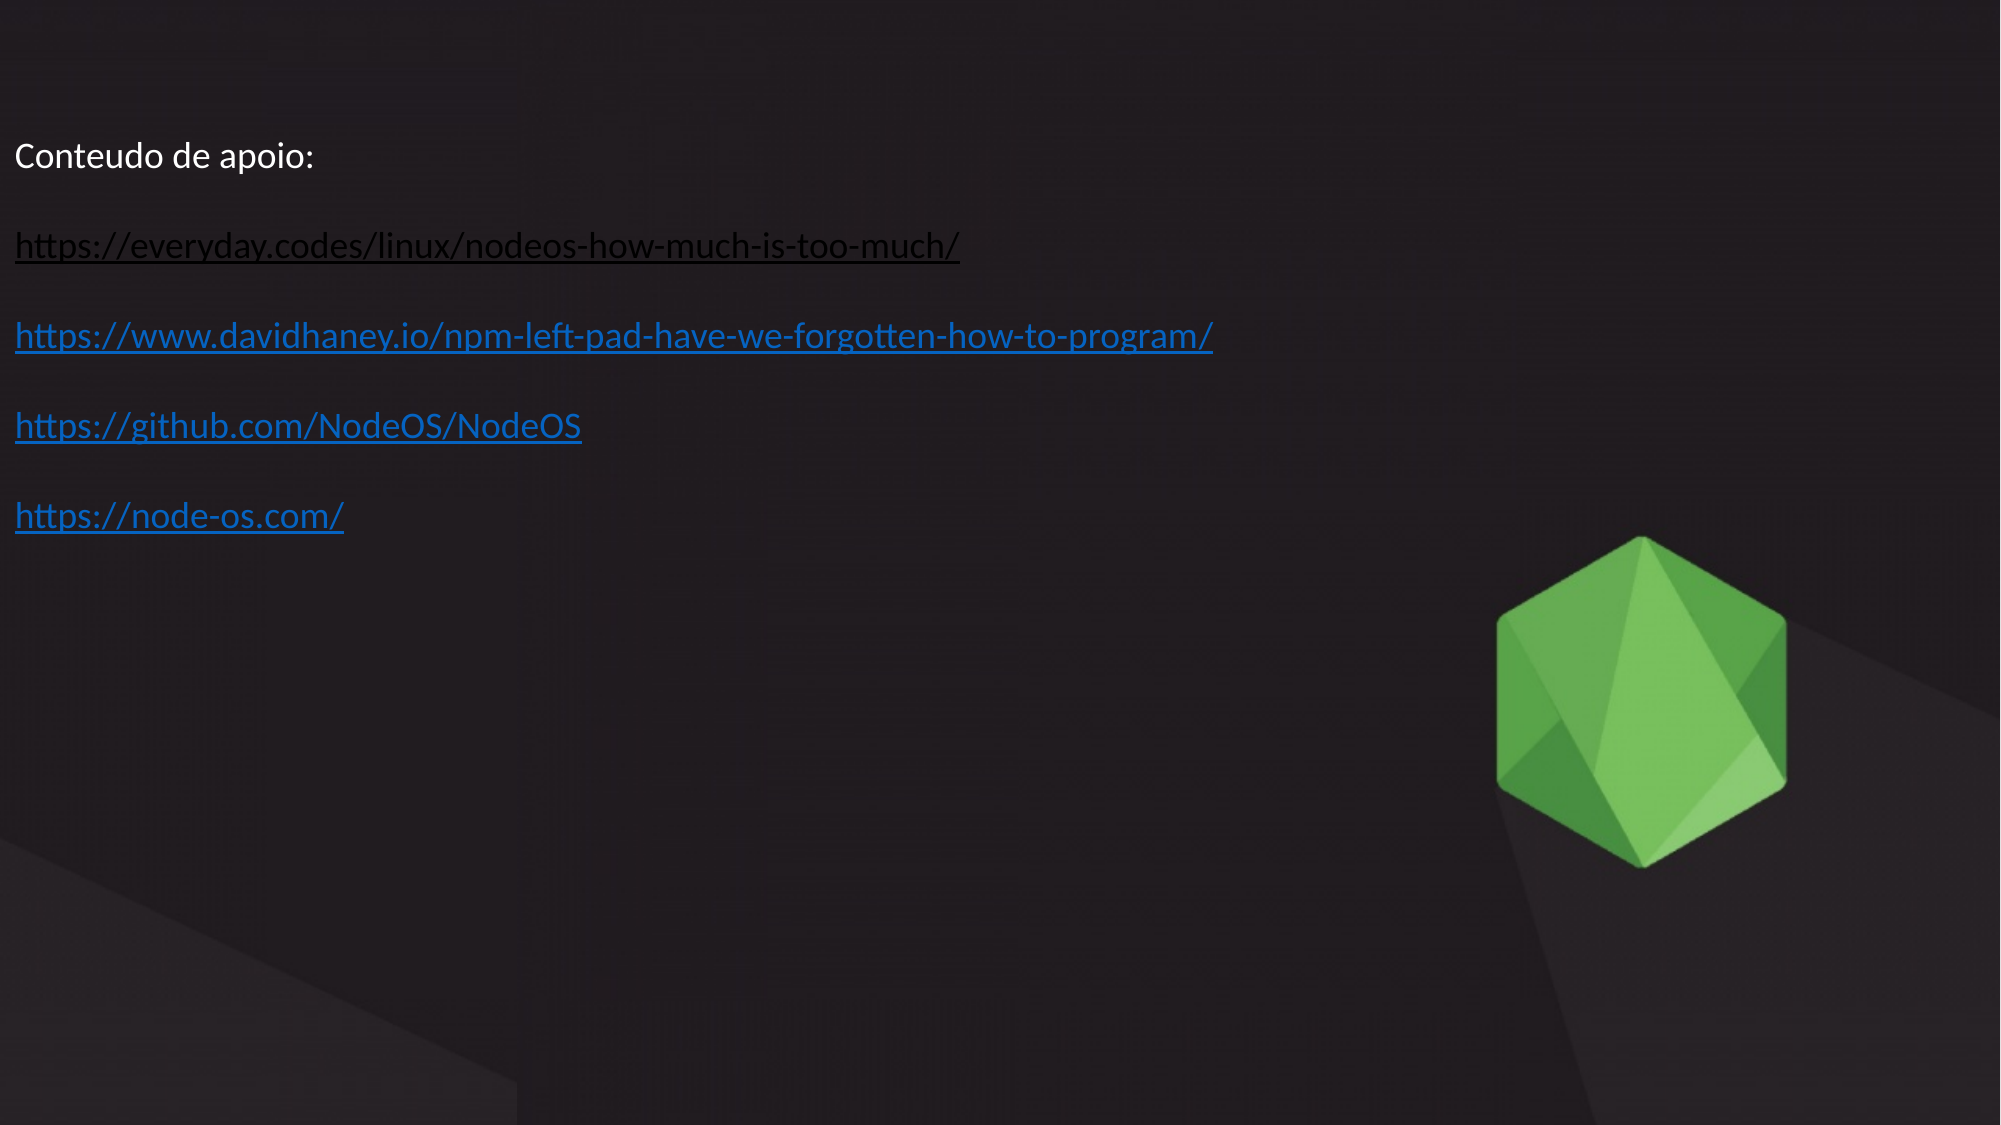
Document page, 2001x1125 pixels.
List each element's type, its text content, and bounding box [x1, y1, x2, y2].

text_box Conteudo de apoio: https://everyday.codes/linux/nodeos-how-much-is-too-much/ https://www.davidhaney.io/npm-left-pad-have-we-forgotten-how-to-program/ https://github.com/NodeOS/NodeOS https://node-os.com/ [0, 123, 1262, 544]
picture [0, 0, 2001, 1125]
